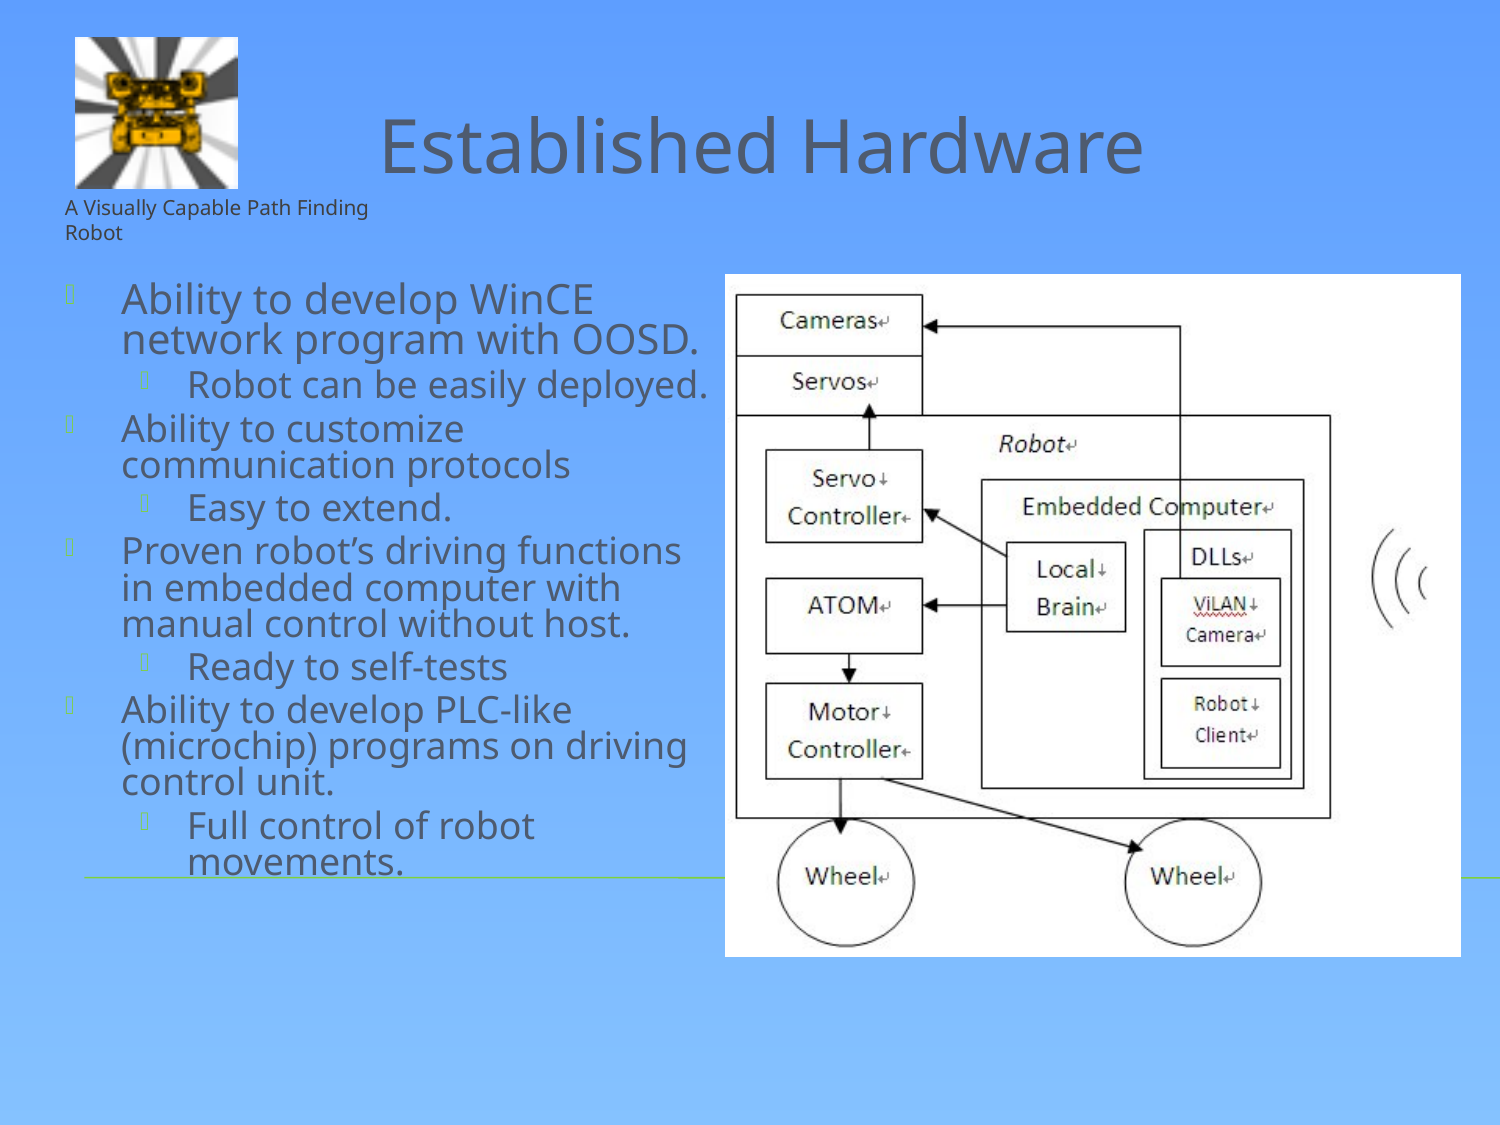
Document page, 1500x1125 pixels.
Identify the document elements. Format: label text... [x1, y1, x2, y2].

list Ability to develop WinCE network program with OOSD. Robot can be easily deployed. Ability to customize communication protocols Easy to extend. Proven robot’s driving functions in embedded computer with manual control without host. Ready to self-tests Ability to develop PLC-like (microchip) programs on driving control unit. Full control of robot movements. [49, 274, 726, 998]
picture [724, 274, 1462, 957]
picture [75, 37, 238, 75]
title Established Hardware [50, 75, 1475, 213]
